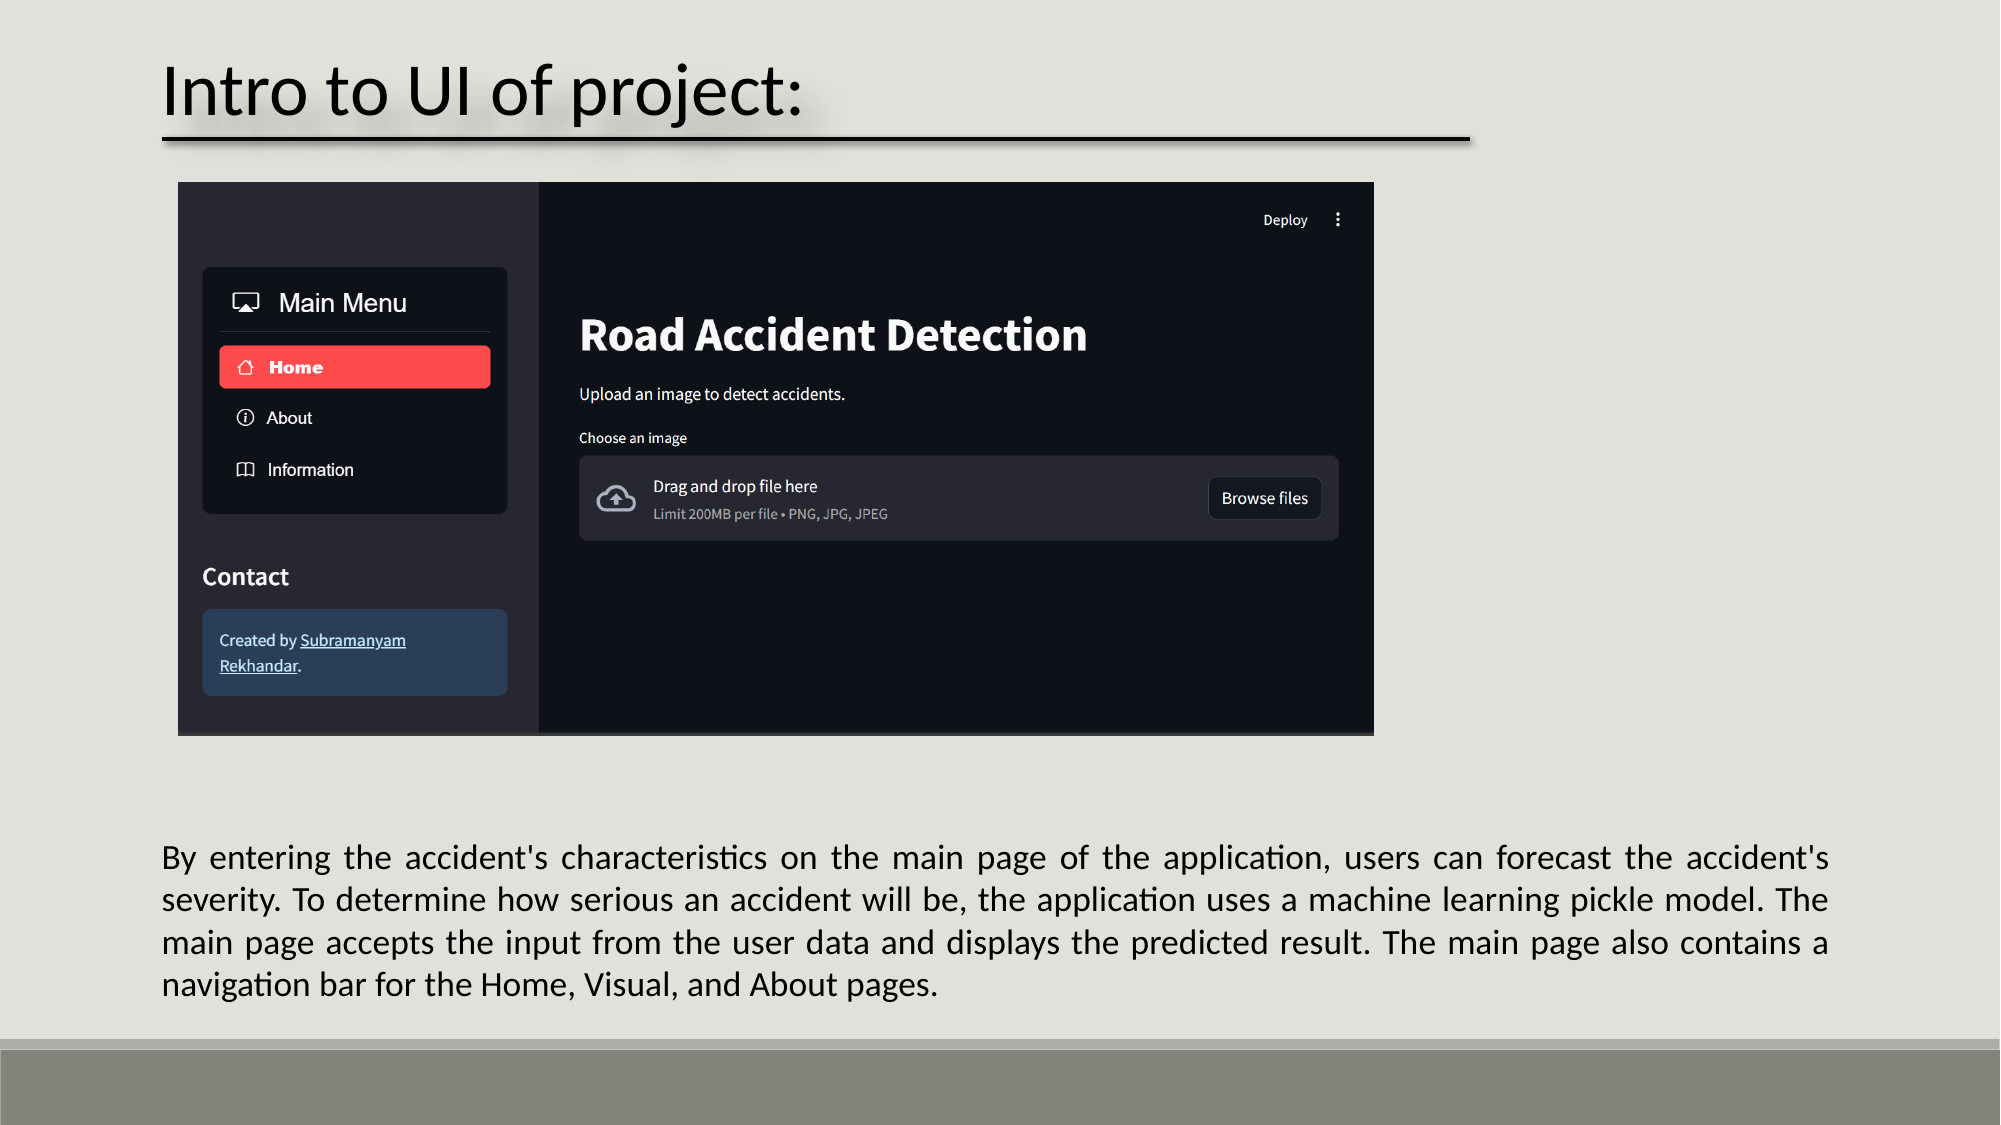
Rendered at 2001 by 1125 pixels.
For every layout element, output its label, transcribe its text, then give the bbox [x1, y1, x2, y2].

picture [177, 181, 1374, 736]
text_box By entering the accident's characteristics on the main page of the application, users can forecast the accident's severity. To determine how serious an accident will be, the application uses a machine learning pickle model. The main page accepts the input from the user data and displays the predicted result. The main page also contains a navigation bar for the Home, Visual, and About pages. [146, 826, 1847, 1057]
text_box Intro to UI of project: [146, 33, 1192, 138]
